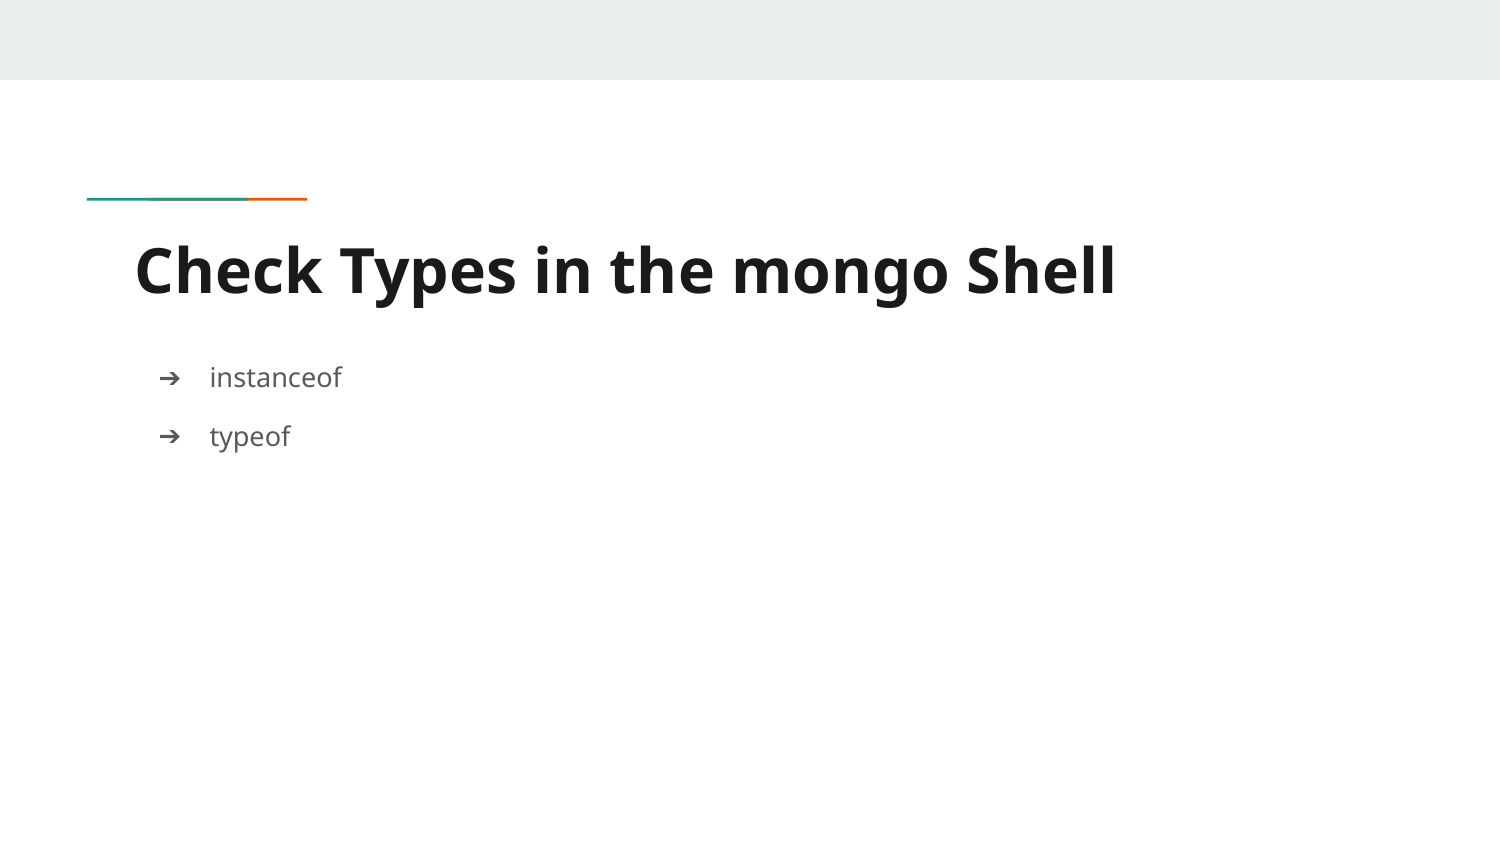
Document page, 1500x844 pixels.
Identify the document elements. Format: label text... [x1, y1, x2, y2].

title Check Types in the mongo Shell [119, 216, 1381, 305]
list instanceof typeof [119, 341, 1381, 530]
